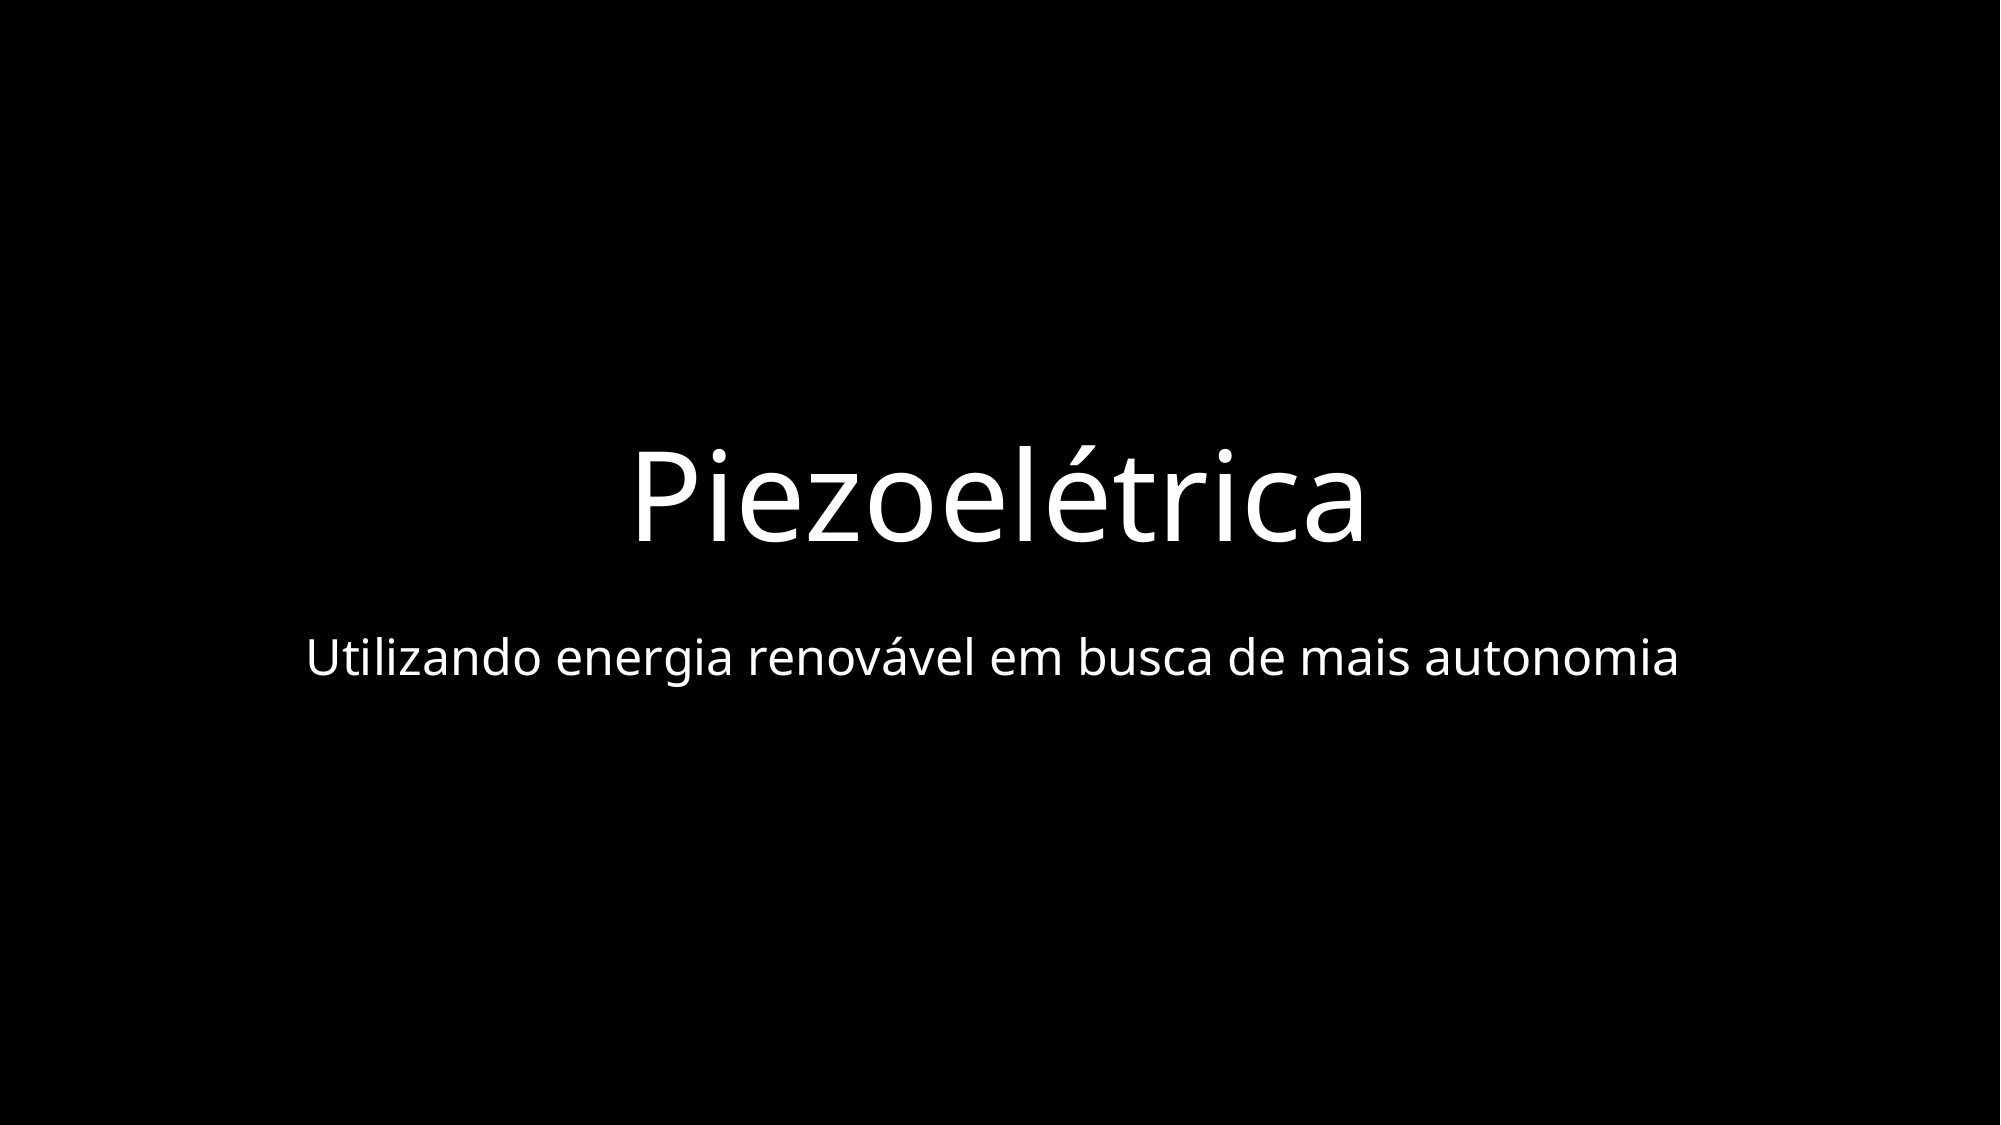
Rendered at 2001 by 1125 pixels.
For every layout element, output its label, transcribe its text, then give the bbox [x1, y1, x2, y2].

subtitle Utilizando energia renovável em busca de mais autonomia [125, 624, 1875, 951]
title Piezoelétrica [125, 249, 1875, 576]
